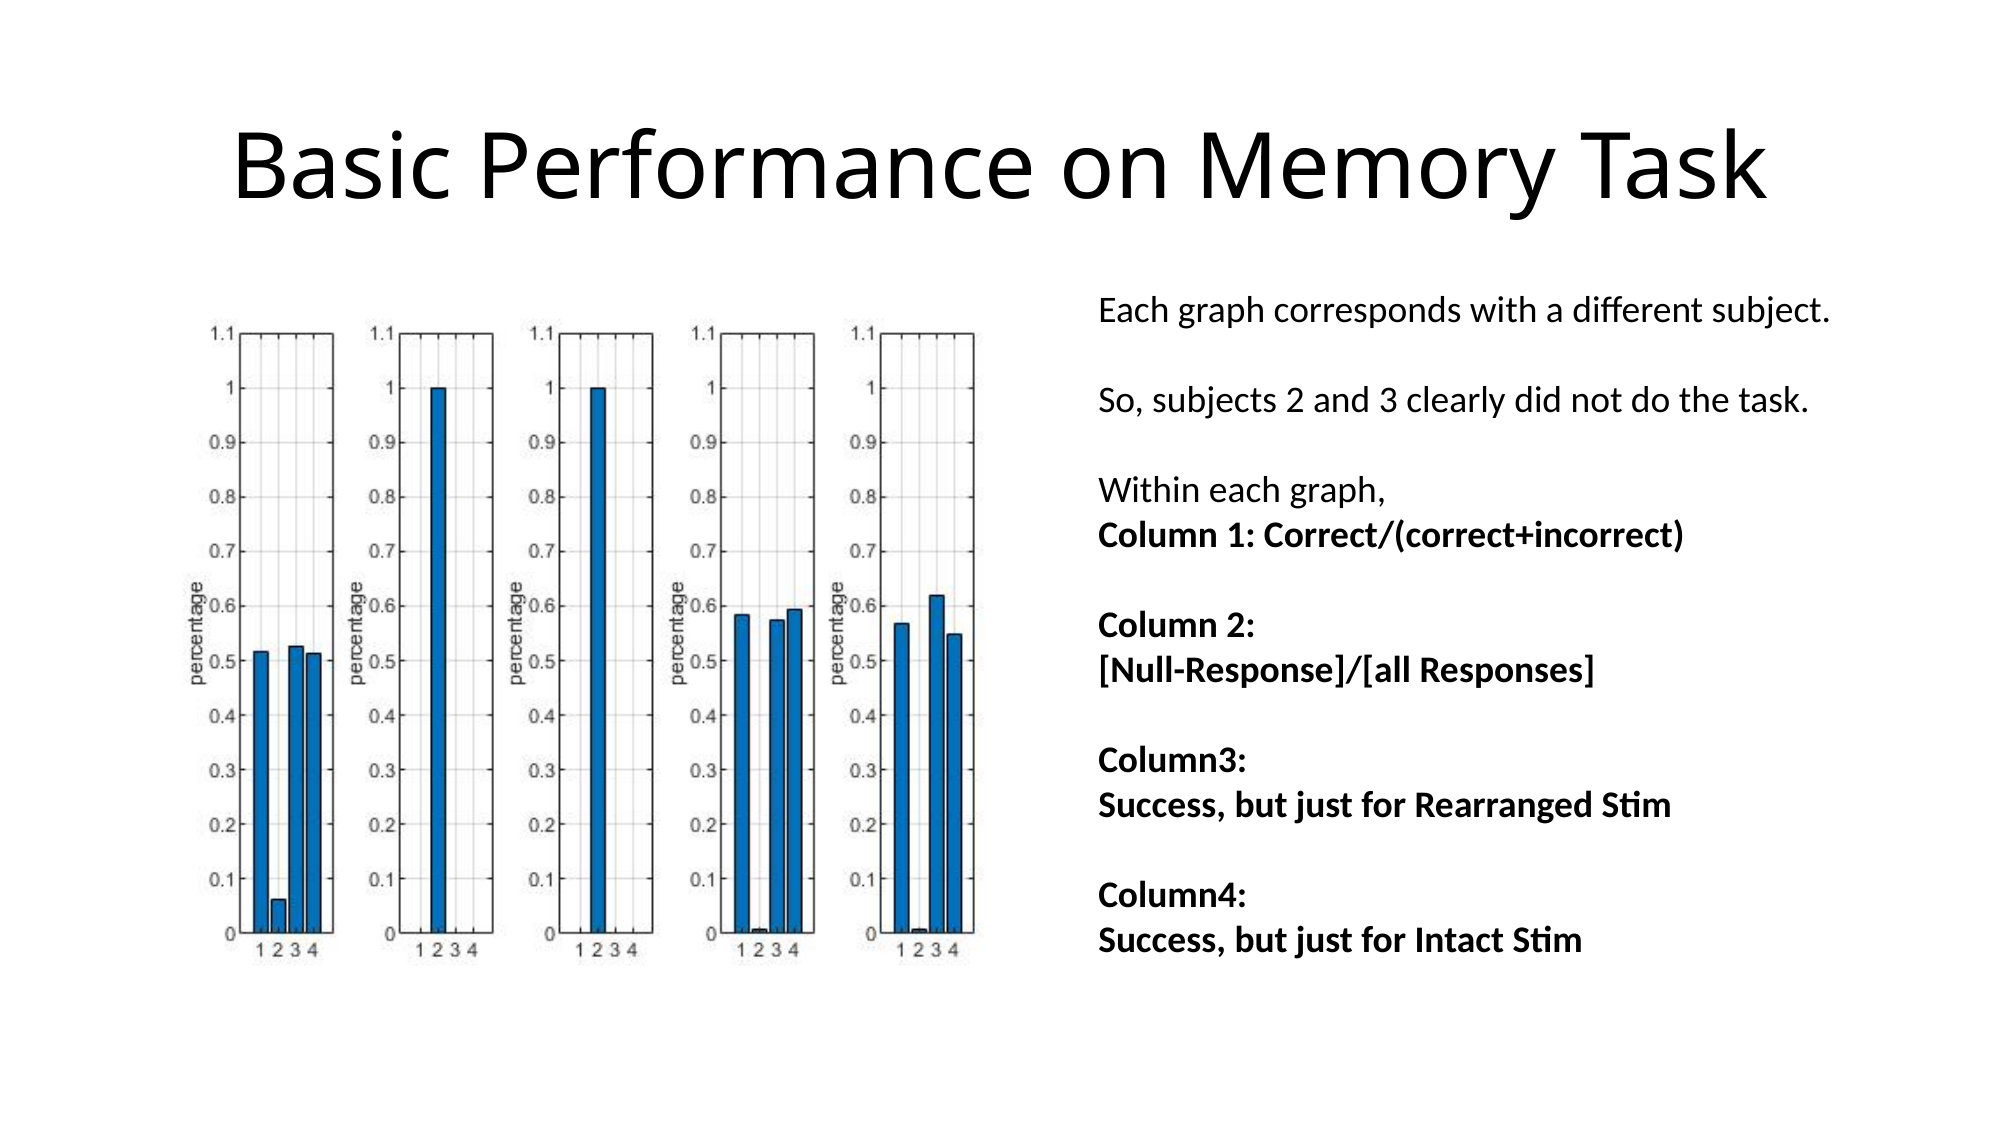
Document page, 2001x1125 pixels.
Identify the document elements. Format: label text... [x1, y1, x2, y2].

text_box Each graph corresponds with a different subject. So, subjects 2 and 3 clearly did not do the task. Within each graph, Column 1: Correct/(correct+incorrect) Column 2: [Null-Response]/[all Responses] Column3: Success, but just for Rearranged Stim Column4: Success, but just for Intact Stim [1083, 277, 1863, 967]
picture [85, 277, 1068, 1015]
title Basic Performance on Memory Task [137, 59, 1863, 278]
